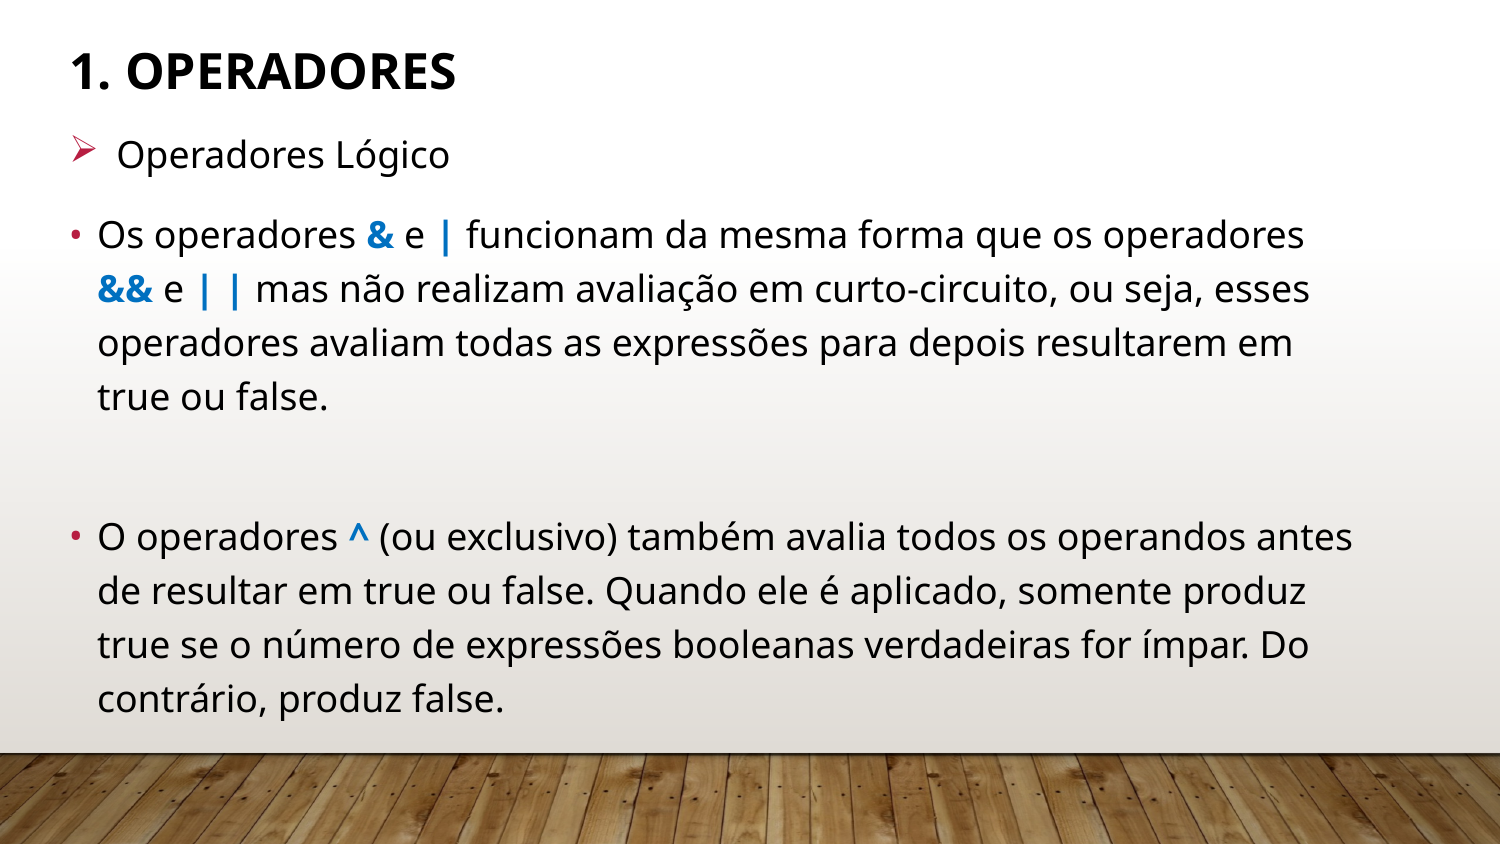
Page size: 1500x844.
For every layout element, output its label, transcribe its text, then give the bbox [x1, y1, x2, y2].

list Os operadores & e | funcionam da mesma forma que os operadores && e | | mas não realizam avaliação em curto-circuito, ou seja, esses operadores avaliam todas as expressões para depois resultarem em true ou false. O operadores ^ (ou exclusivo) também avalia todos os operandos antes de resultar em true ou false. Quando ele é aplicado, somente produz true se o número de expressões booleanas verdadeiras for ímpar. Do contrário, produz false. [53, 195, 1386, 725]
title 1. Operadores [54, 38, 1386, 110]
picture [0, 753, 1500, 844]
subtitle Operadores Lógico [54, 123, 1386, 169]
